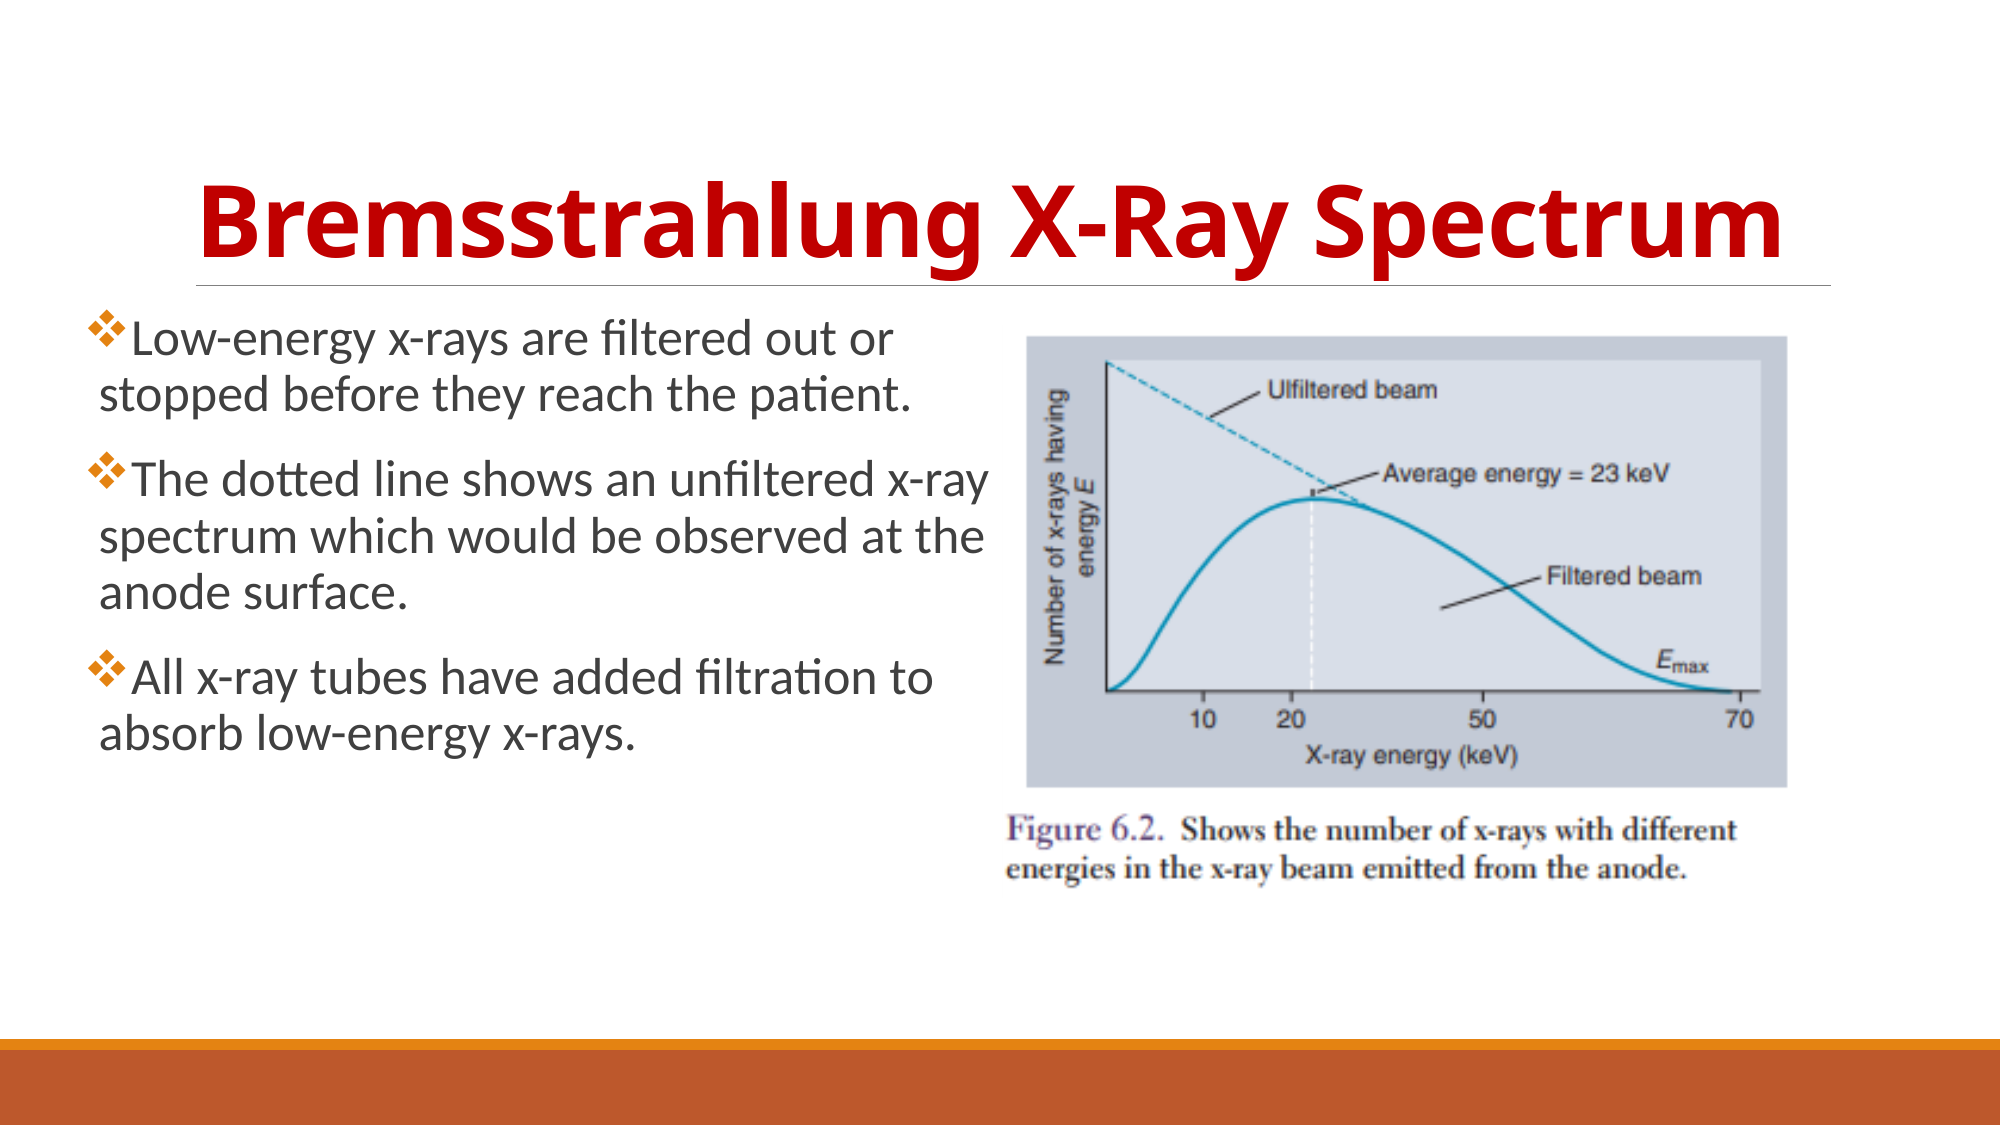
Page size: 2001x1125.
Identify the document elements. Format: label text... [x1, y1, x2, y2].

picture [1000, 325, 1807, 898]
title Bremsstrahlung X-Ray Spectrum [180, 47, 1830, 285]
list Low-energy x-rays are filtered out or stopped before they reach the patient. The dotted line shows an unfiltered x-ray spectrum which would be observed at the anode surface. All x-ray tubes have added filtration to absorb low-energy x-rays. [83, 302, 1066, 963]
